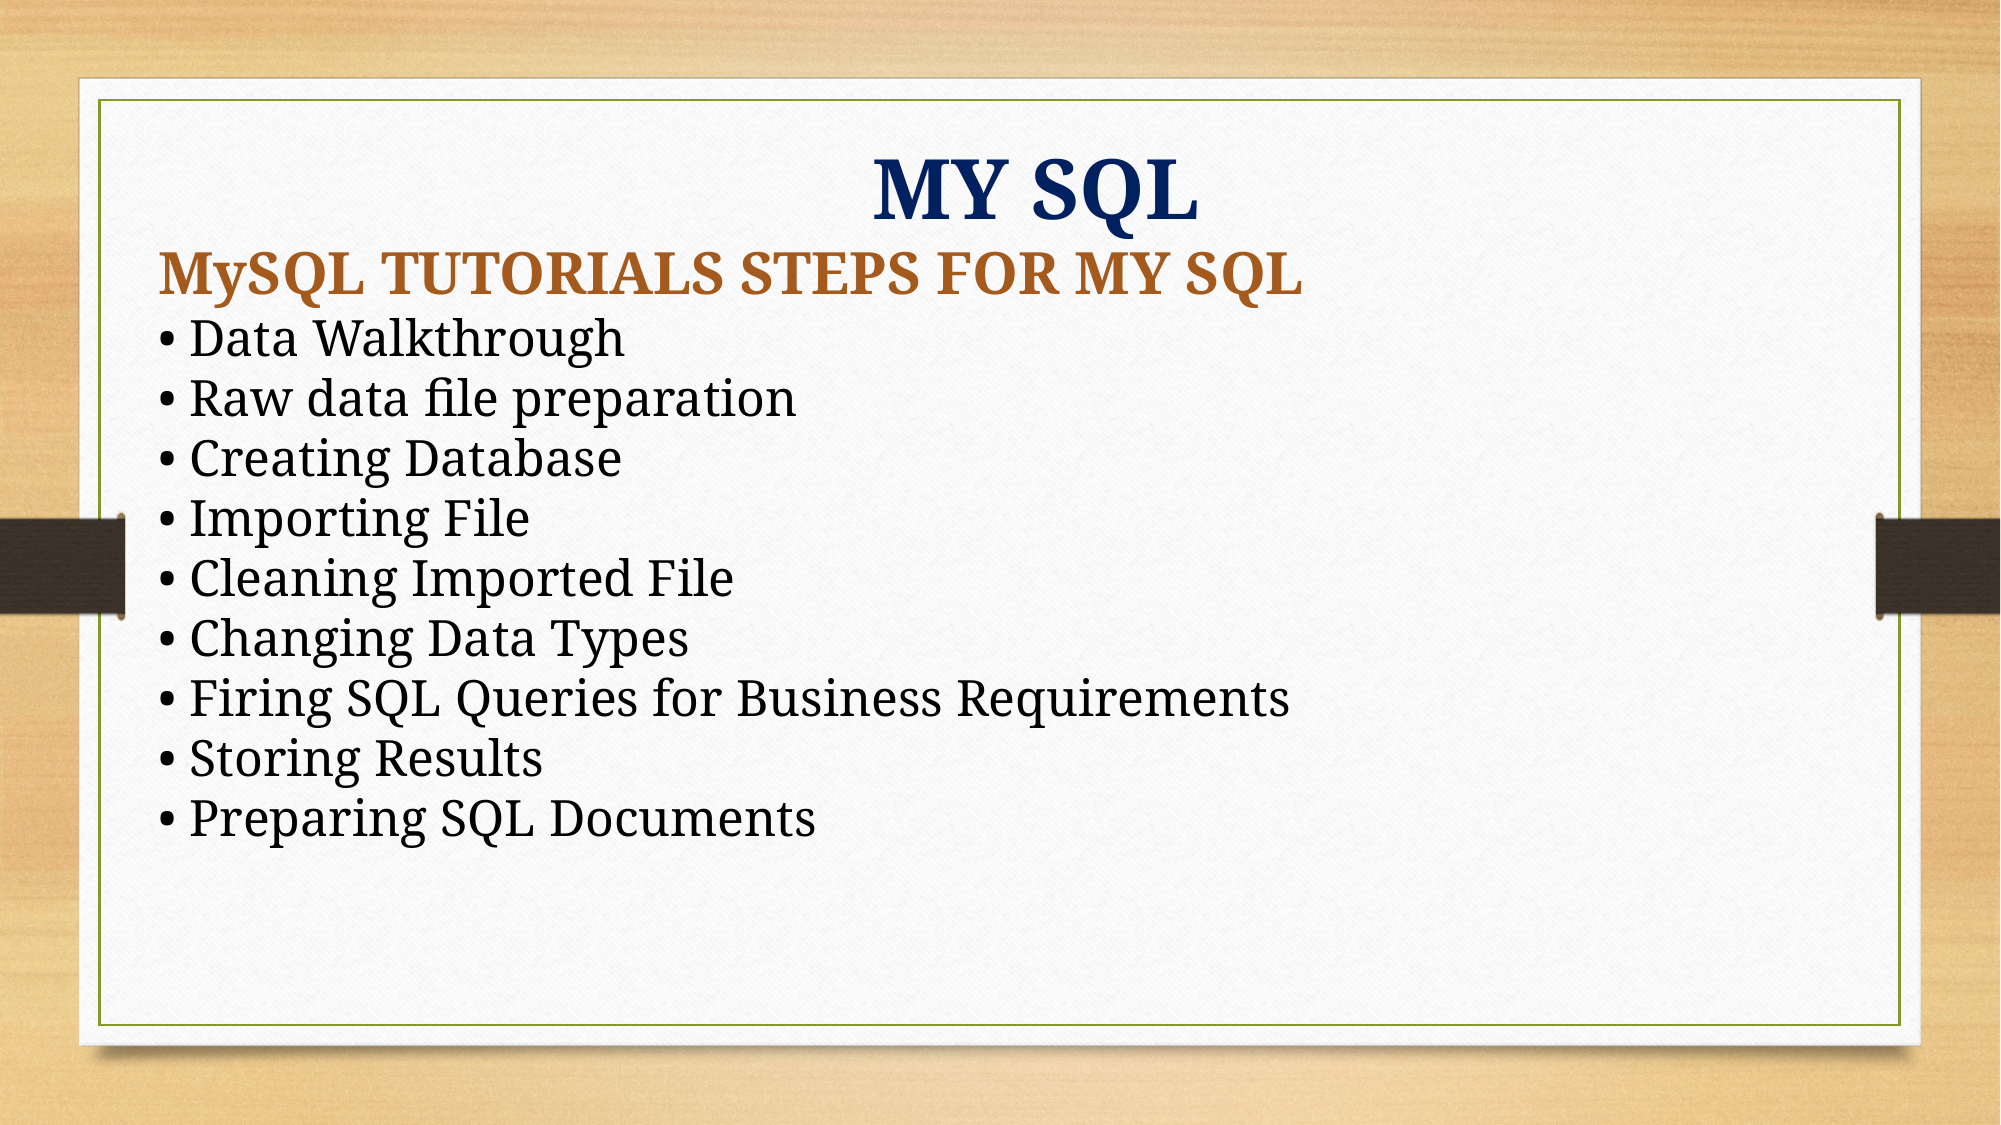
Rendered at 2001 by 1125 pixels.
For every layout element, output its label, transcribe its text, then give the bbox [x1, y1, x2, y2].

picture [0, 0, 2001, 1125]
text_box MY SQL MySQL TUTORIALS STEPS FOR MY SQL • Data Walkthrough • Raw data file preparation • Creating Database • Importing File • Cleaning Imported File • Changing Data Types • Firing SQL Queries for Business Requirements • Storing Results • Preparing SQL Documents [143, 129, 1785, 900]
